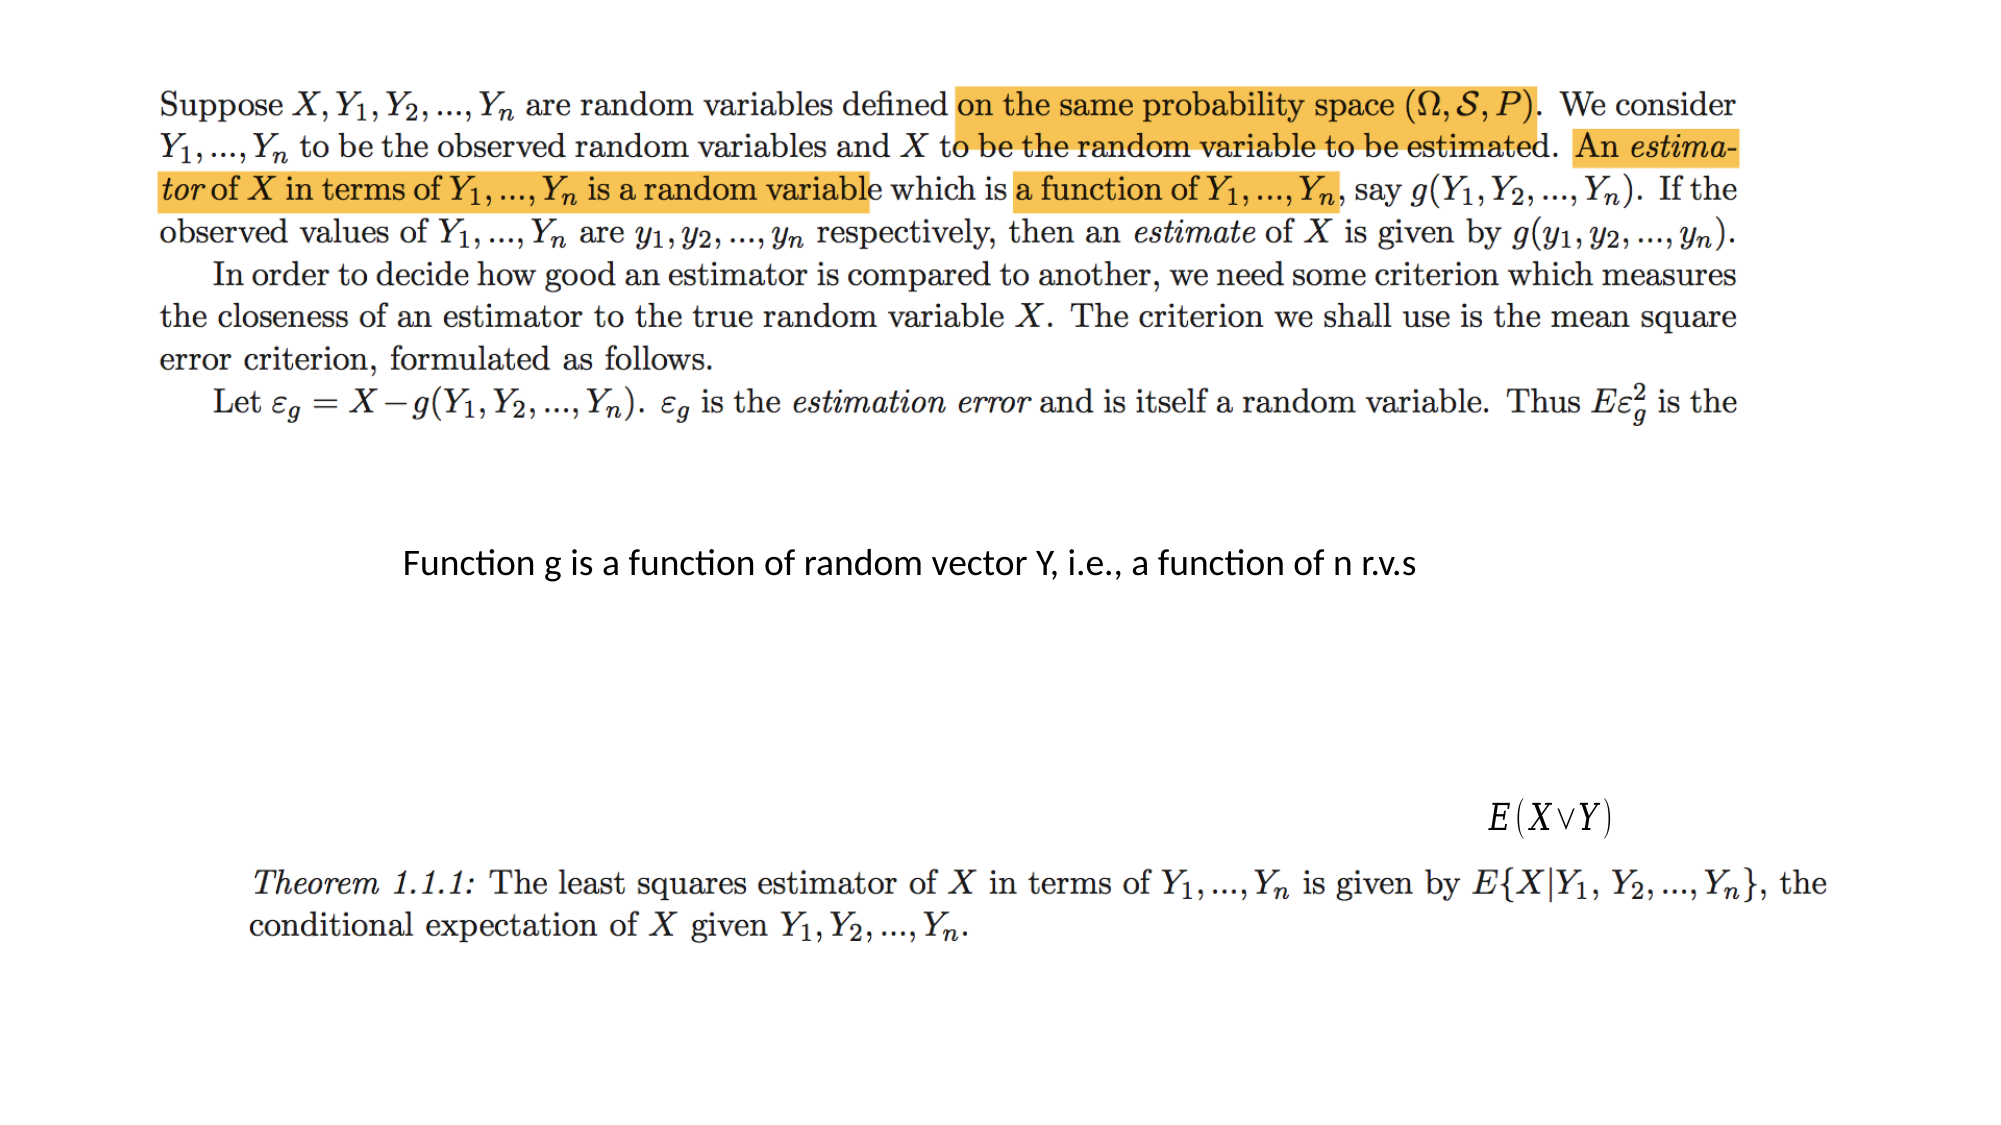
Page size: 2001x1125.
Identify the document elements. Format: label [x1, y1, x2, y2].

picture [226, 857, 1881, 962]
list [143, 59, 1758, 426]
